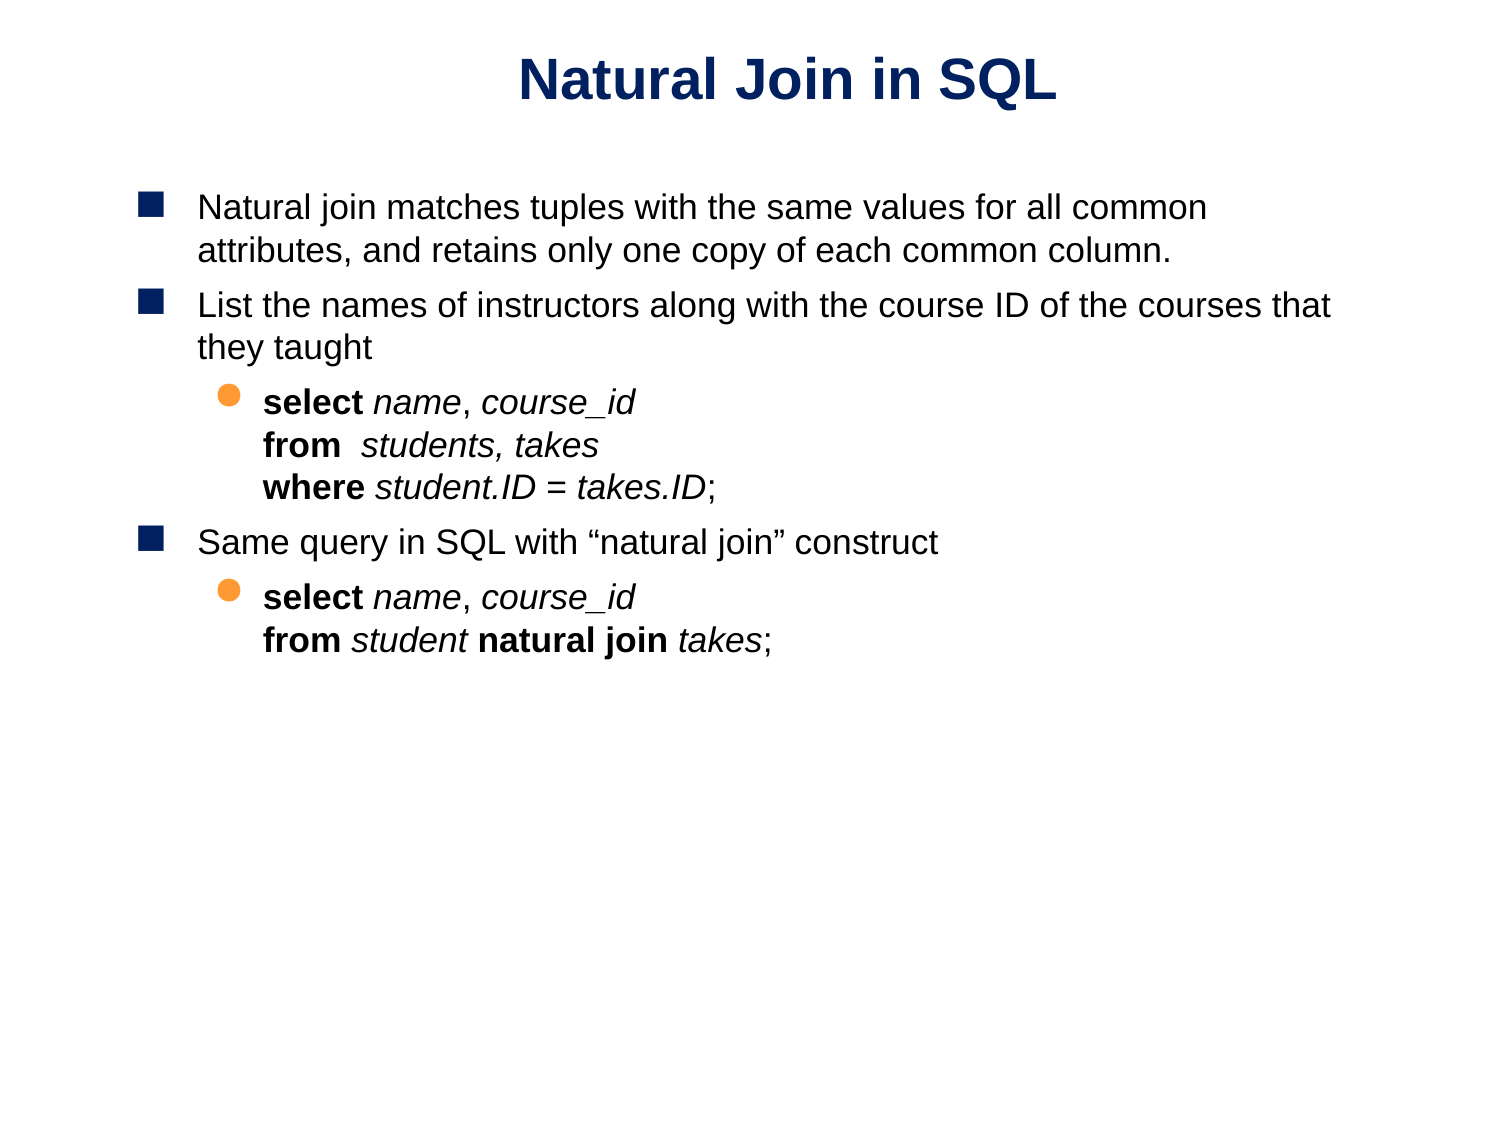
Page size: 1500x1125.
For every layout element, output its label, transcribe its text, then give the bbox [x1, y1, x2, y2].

list Natural join matches tuples with the same values for all common attributes, and retains only one copy of each common column. List the names of instructors along with the course ID of the courses that they taught select name, course_id from students, takes where student.ID = takes.ID; Same query in SQL with “natural join” construct select name, course_id from student natural join takes; [126, 176, 1381, 995]
title Natural Join in SQL [125, 18, 1452, 120]
